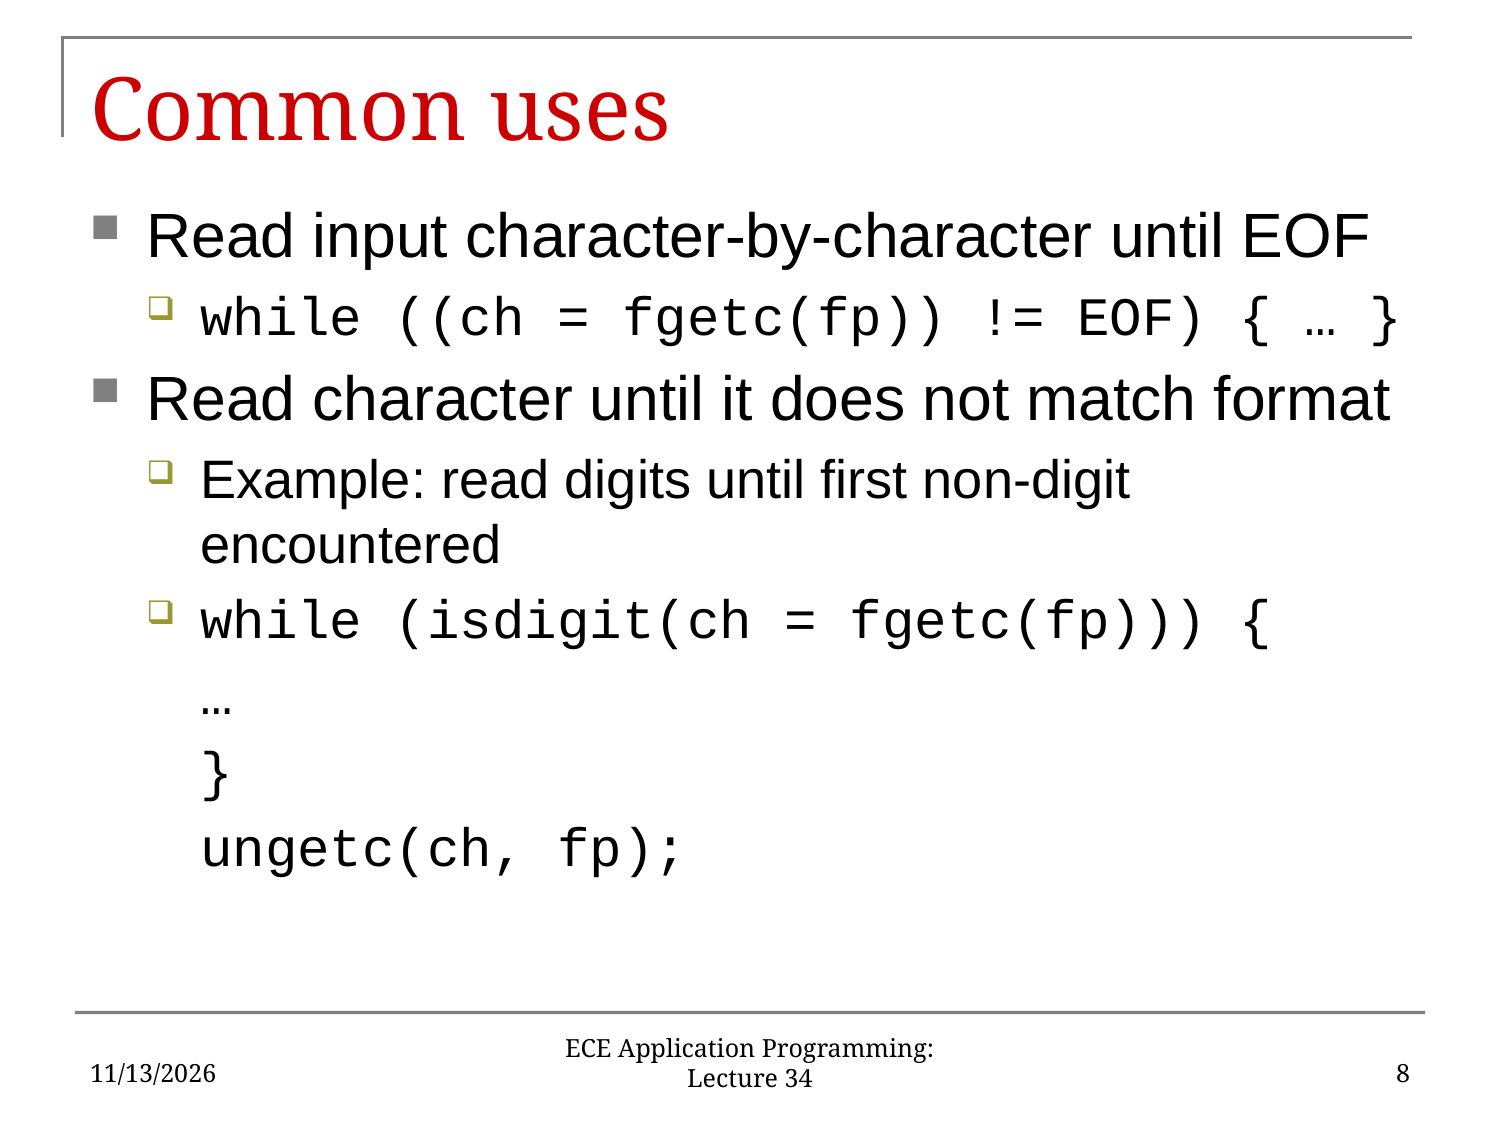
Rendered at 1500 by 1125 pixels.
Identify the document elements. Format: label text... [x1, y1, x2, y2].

title Common uses [75, 45, 1425, 163]
list Read input character-by-character until EOF while ((ch = fgetc(fp)) != EOF) { … } Read character until it does not match format Example: read digits until first non-digit encountered while (isdigit(ch = fgetc(fp))) { … } ungetc(ch, fp); [75, 187, 1425, 1006]
slide_number 8 [1074, 1023, 1426, 1100]
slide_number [74, 1023, 426, 1100]
footer ECE Application Programming: Lecture 34 [512, 1024, 988, 1101]
